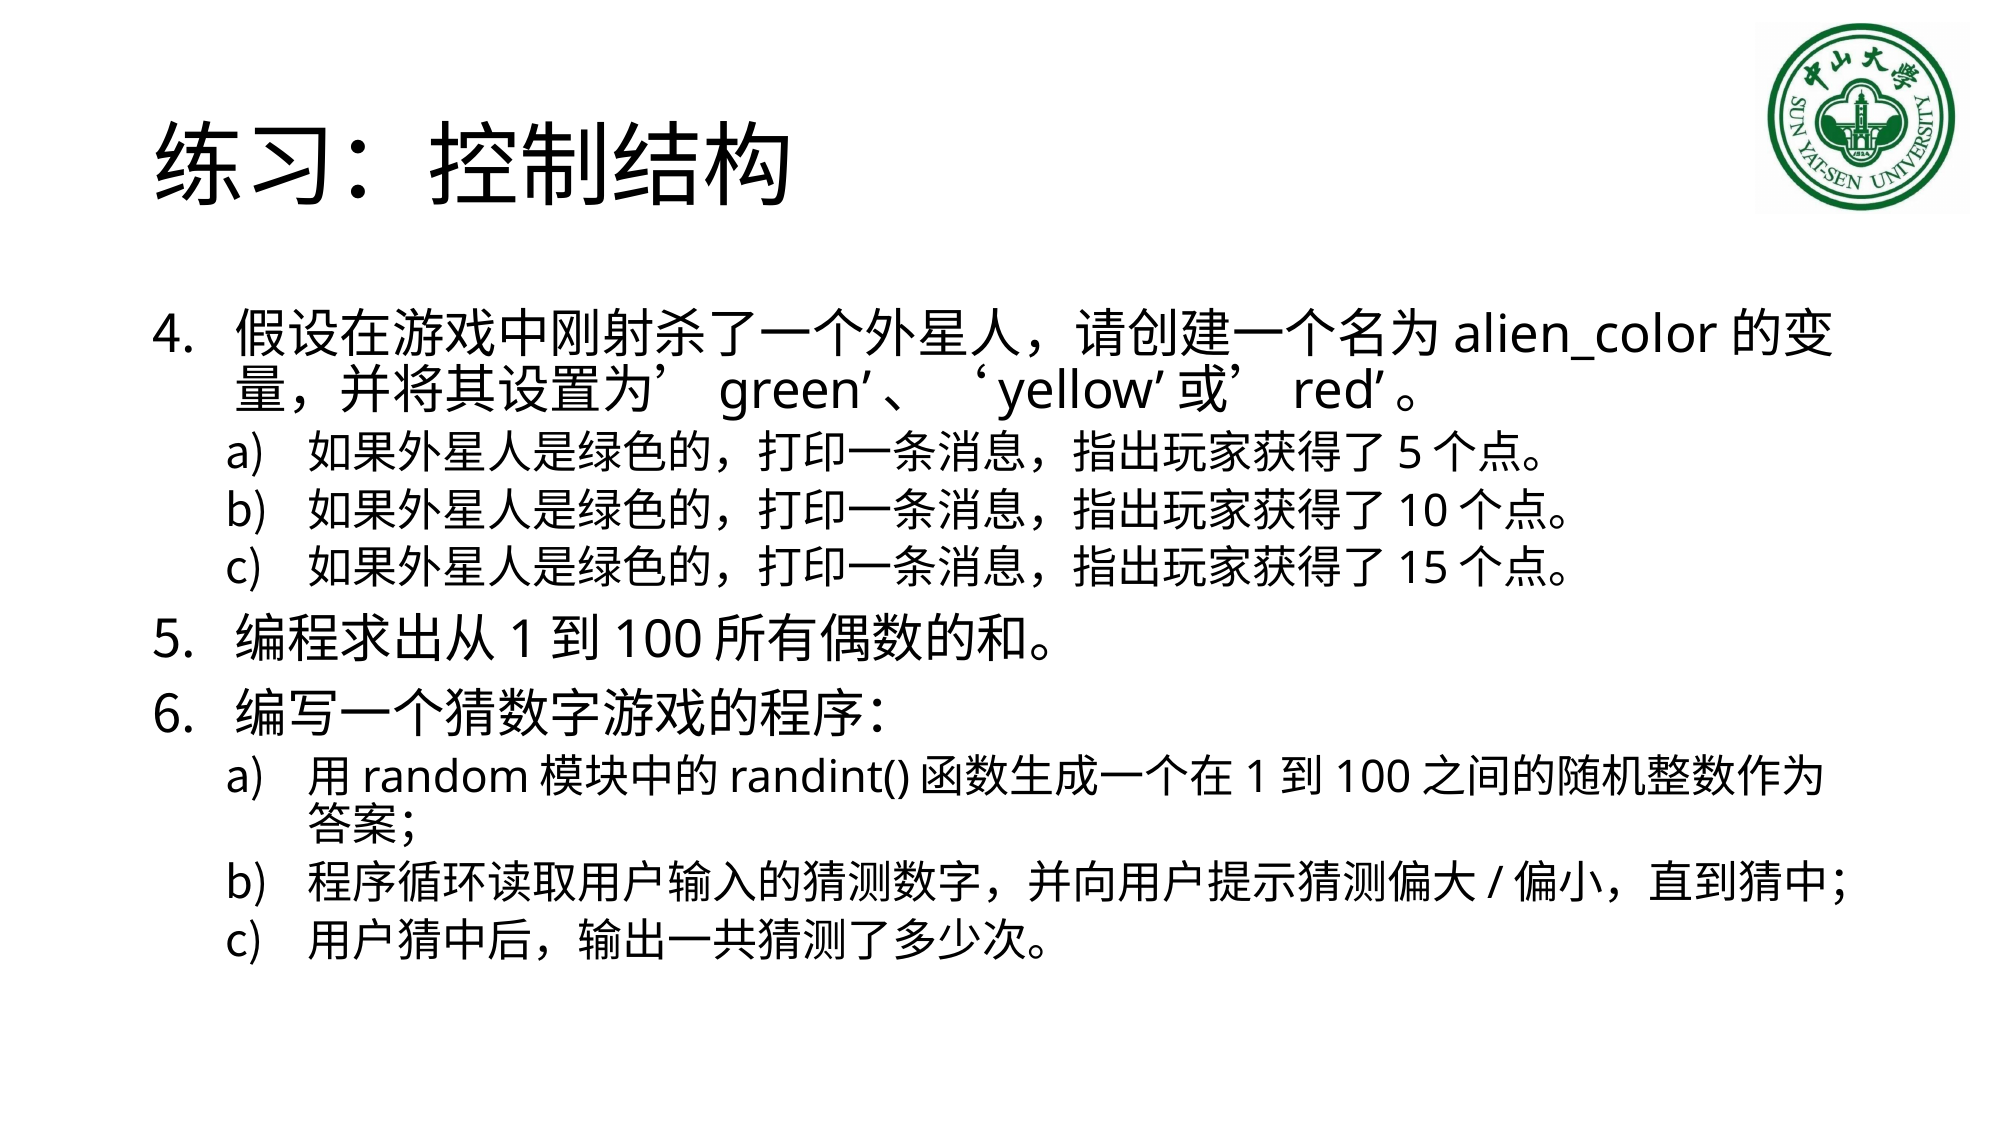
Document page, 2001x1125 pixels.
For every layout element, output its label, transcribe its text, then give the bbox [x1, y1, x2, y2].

list 假设在游戏中刚射杀了一个外星人，请创建一个名为alien_color的变量，并将其设置为’green’、‘yellow’或’red’。 如果外星人是绿色的，打印一条消息，指出玩家获得了5个点。 如果外星人是绿色的，打印一条消息，指出玩家获得了10个点。 如果外星人是绿色的，打印一条消息，指出玩家获得了15个点。 编程求出从1到100所有偶数的和。 编写一个猜数字游戏的程序： 用random模块中的randint()函数生成一个在1到100之间的随机整数作为答案； 程序循环读取用户输入的猜测数字，并向用户提示猜测偏大/偏小，直到猜中； 用户猜中后，输出一共猜测了多少次。 [137, 299, 1863, 1014]
picture [1755, 22, 1970, 214]
title 练习：控制结构 [137, 59, 1863, 278]
